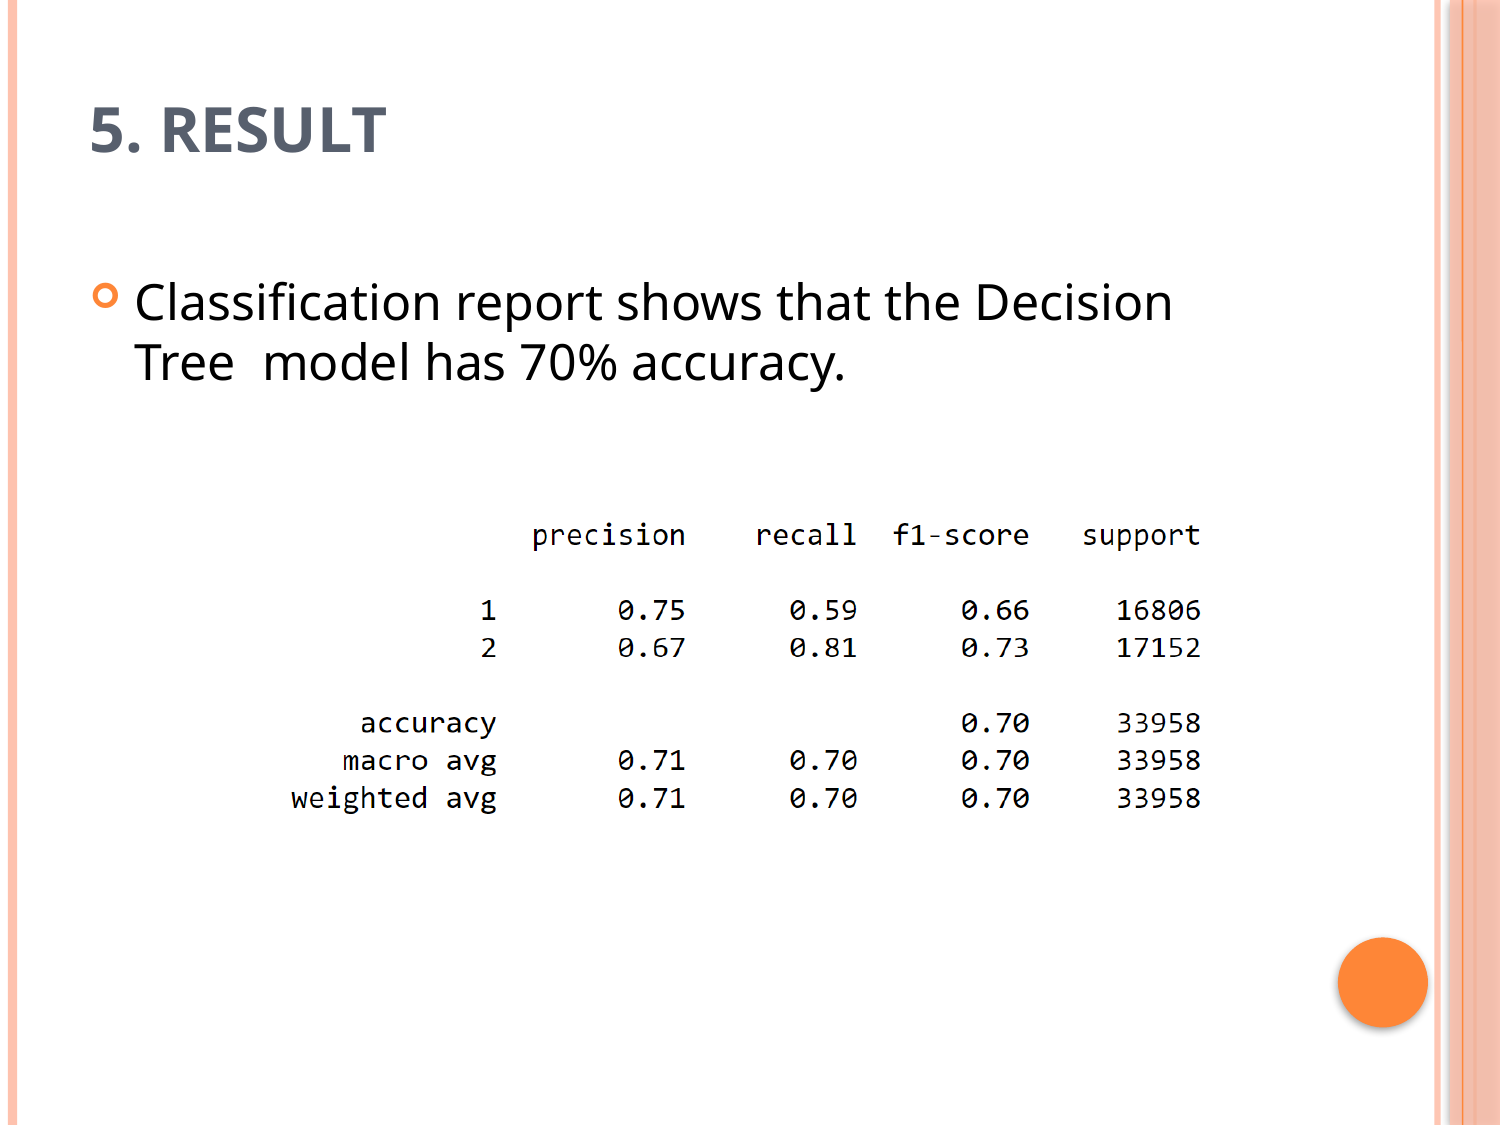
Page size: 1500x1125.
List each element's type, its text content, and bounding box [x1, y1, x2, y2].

picture [279, 502, 1221, 834]
list Classification report shows that the Decision Tree model has 70% accuracy. [75, 262, 1300, 1062]
title 5. Result [75, 45, 1300, 173]
